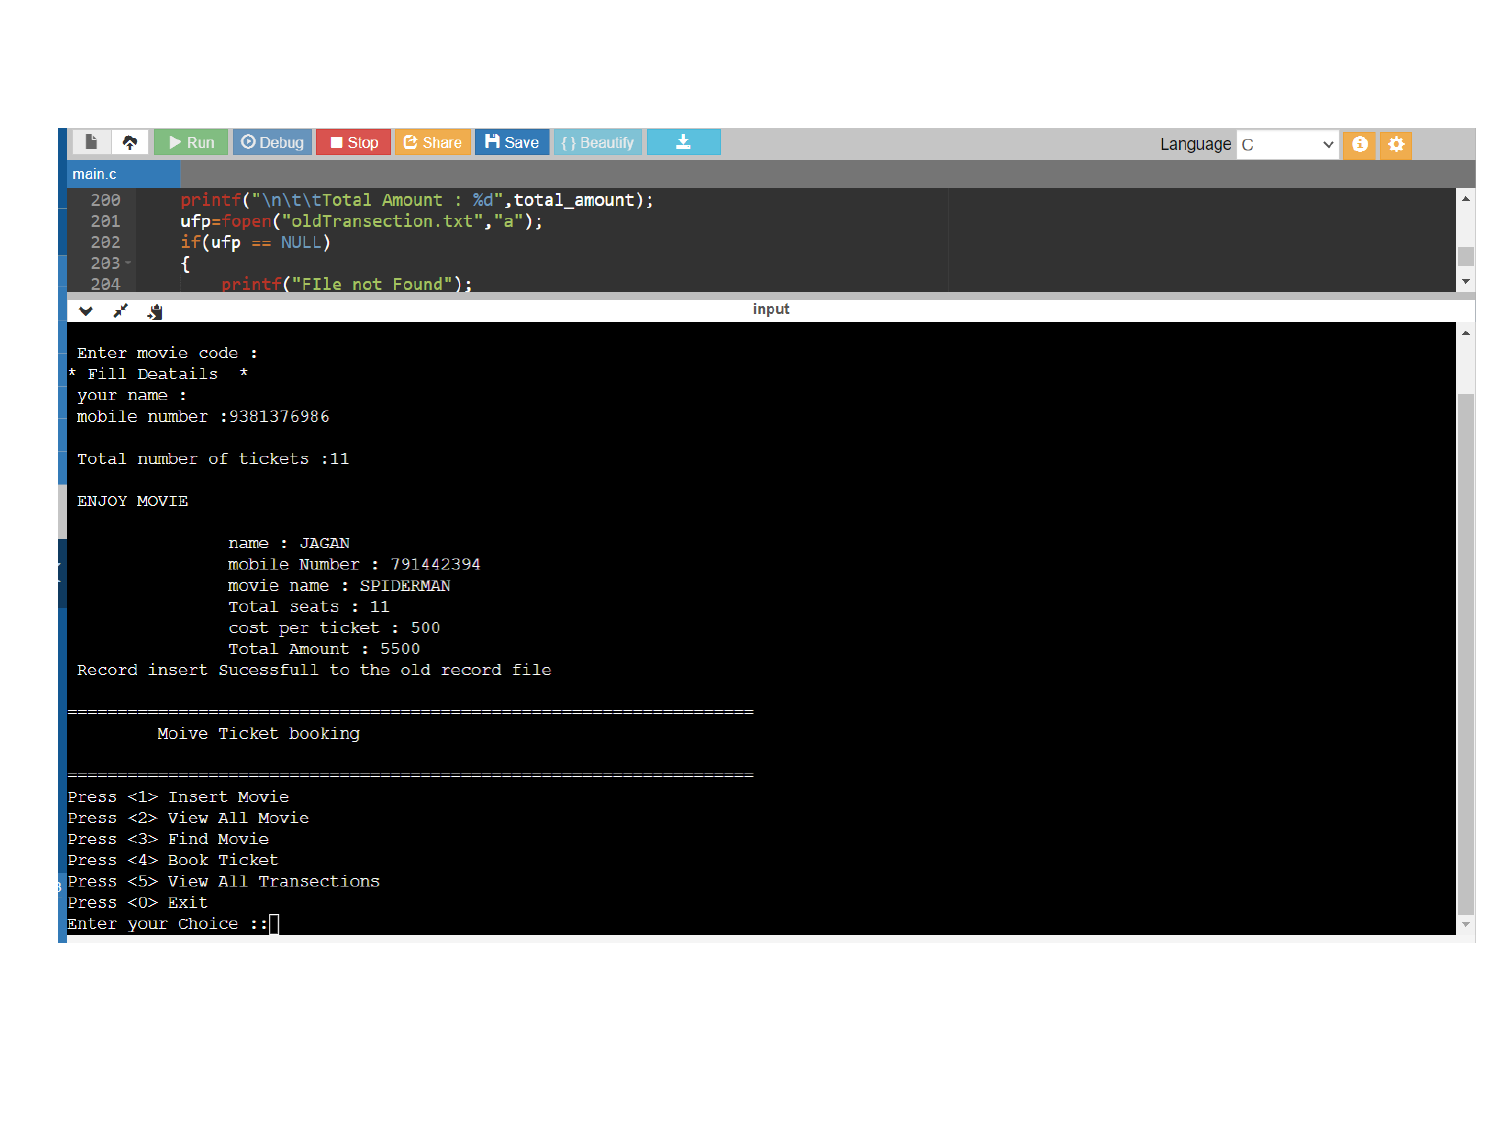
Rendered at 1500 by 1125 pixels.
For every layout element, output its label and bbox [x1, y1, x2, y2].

picture [58, 128, 1476, 943]
